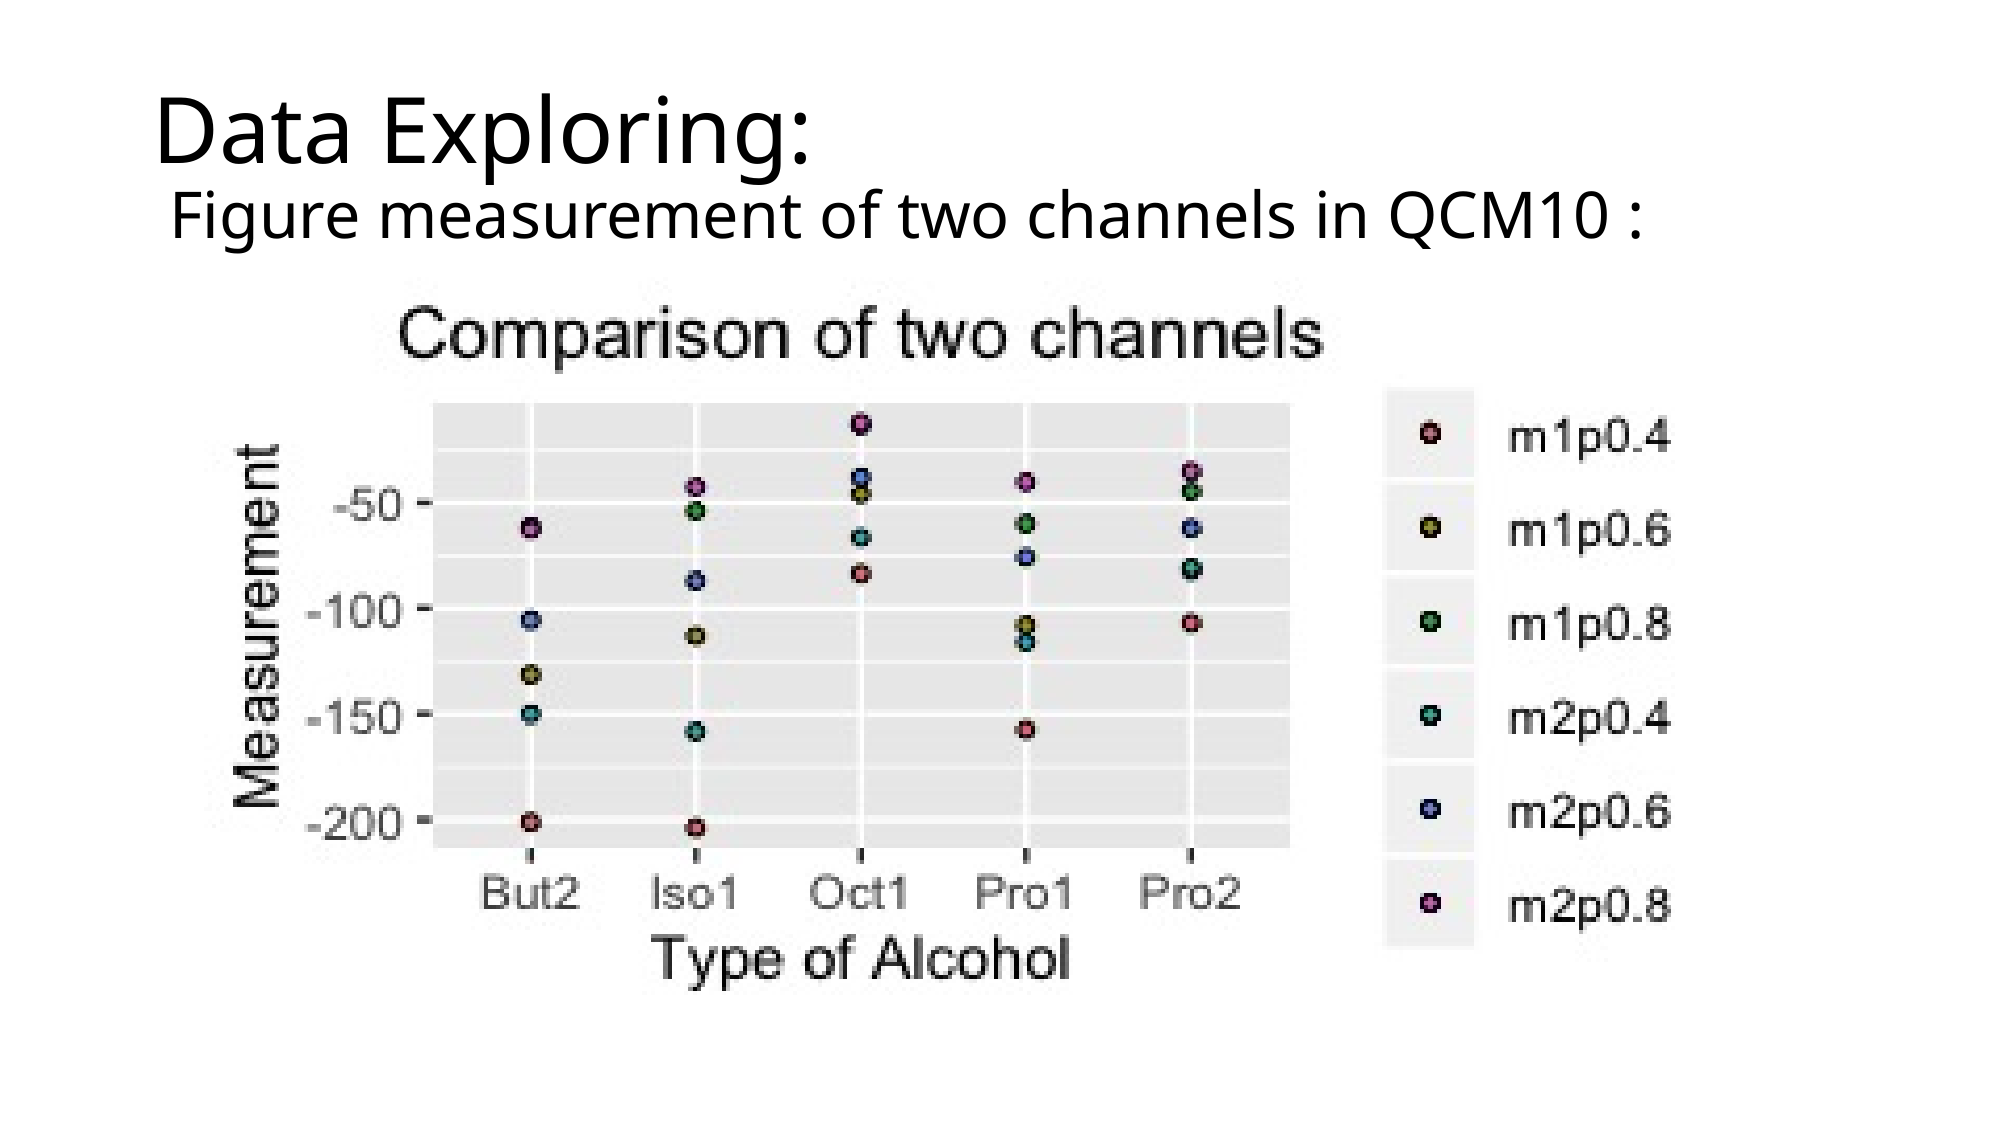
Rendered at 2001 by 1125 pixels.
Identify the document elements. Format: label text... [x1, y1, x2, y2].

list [204, 277, 1734, 1020]
title Data Exploring: Figure measurement of two channels in QCM10 : [137, 59, 1863, 278]
